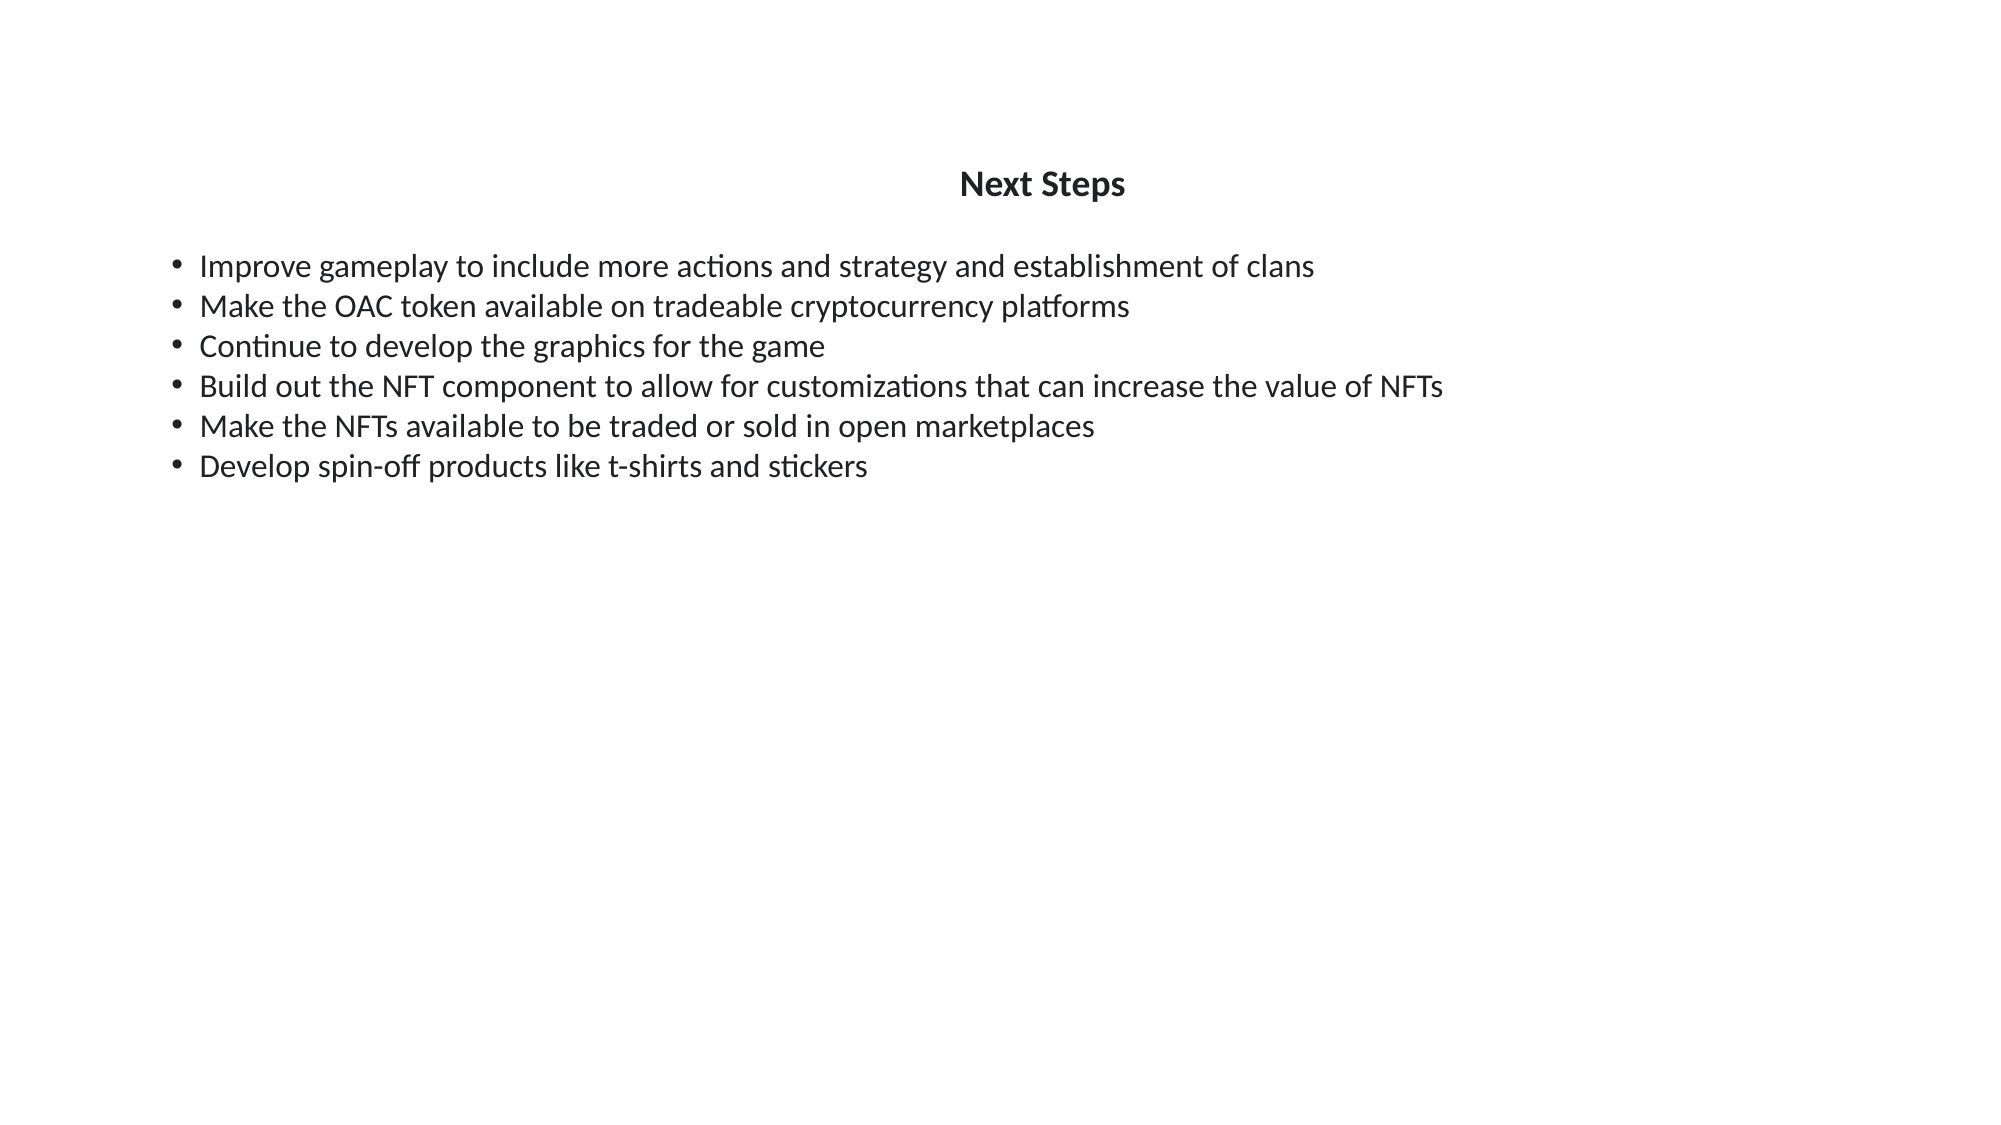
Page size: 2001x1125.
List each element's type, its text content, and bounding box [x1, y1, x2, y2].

text_box Next Steps Improve gameplay to include more actions and strategy and establishment of clans Make the OAC token available on tradeable cryptocurrency platforms Continue to develop the graphics for the game Build out the NFT component to allow for customizations that can increase the value of NFTs Make the NFTs available to be traded or sold in open marketplaces Develop spin-off products like t-shirts and stickers [156, 112, 1929, 532]
